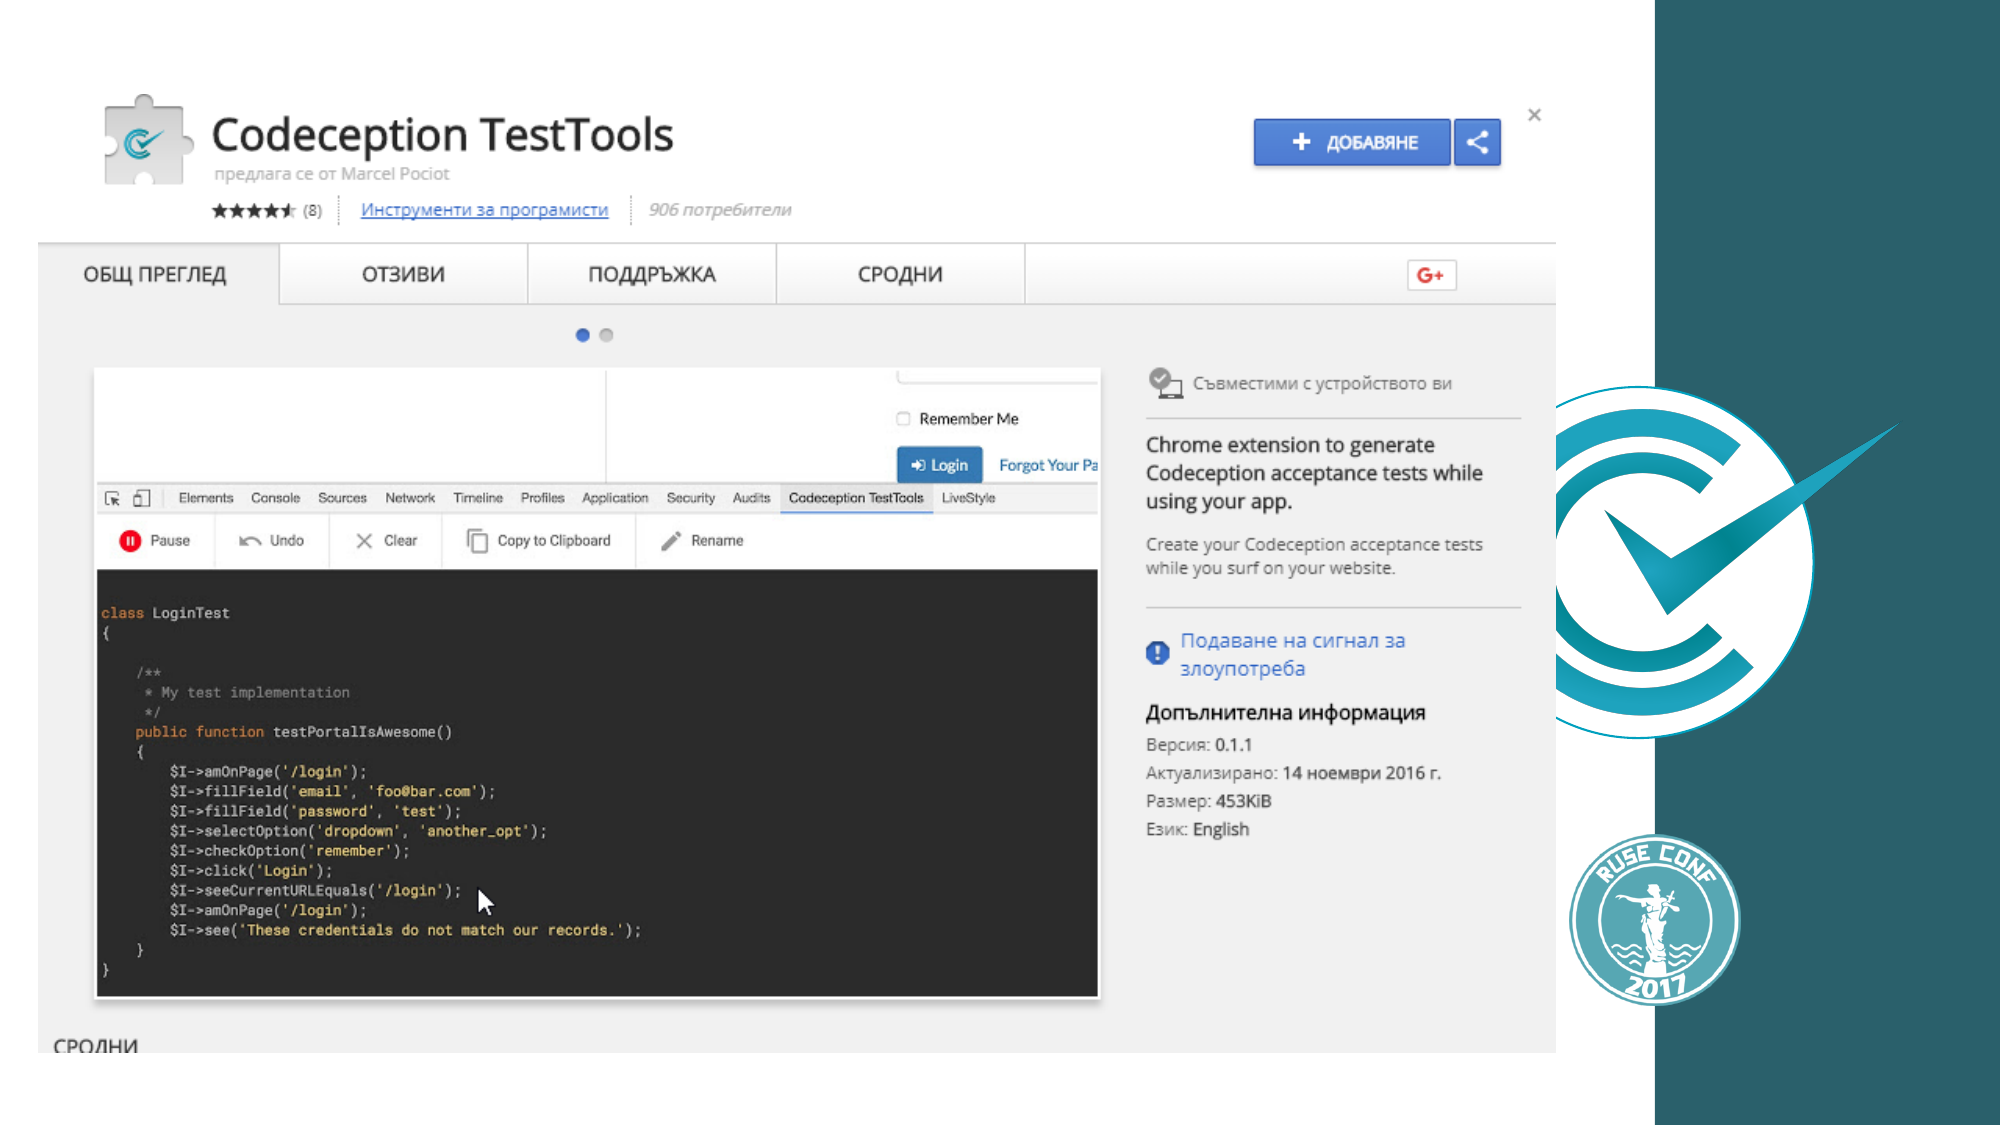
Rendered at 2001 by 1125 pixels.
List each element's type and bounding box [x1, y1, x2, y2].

text_box [1556, 716, 1726, 740]
picture [38, 94, 1903, 1053]
text_box [1556, 385, 1726, 409]
picture [1569, 834, 1741, 1006]
text_box [1654, 0, 2000, 1125]
